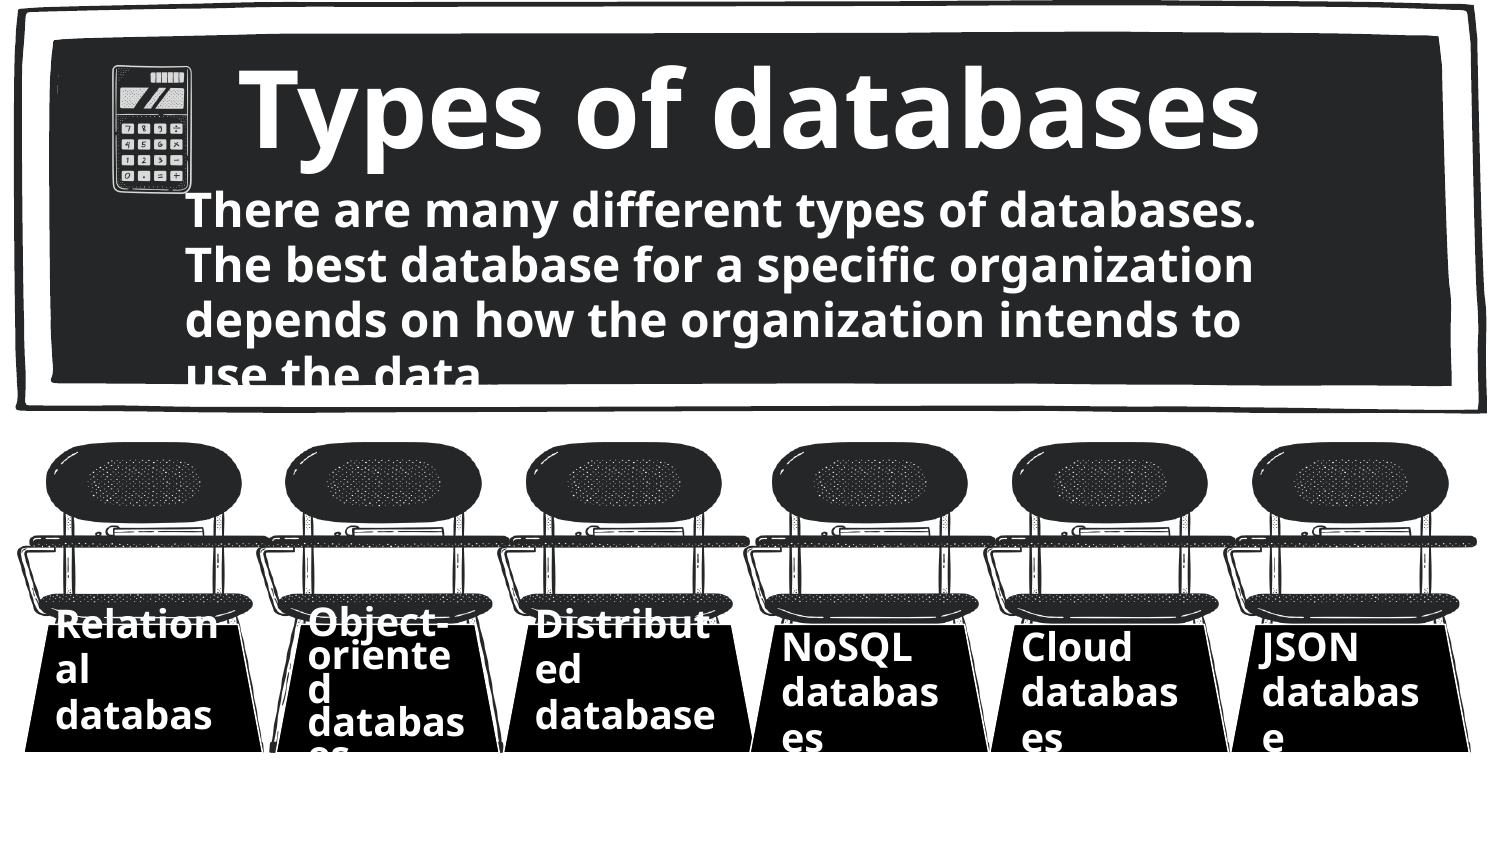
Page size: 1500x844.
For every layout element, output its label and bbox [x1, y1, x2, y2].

text_box [47, 31, 1453, 387]
text_box [12, 0, 1488, 415]
picture [112, 65, 193, 195]
picture [16, 442, 1477, 754]
